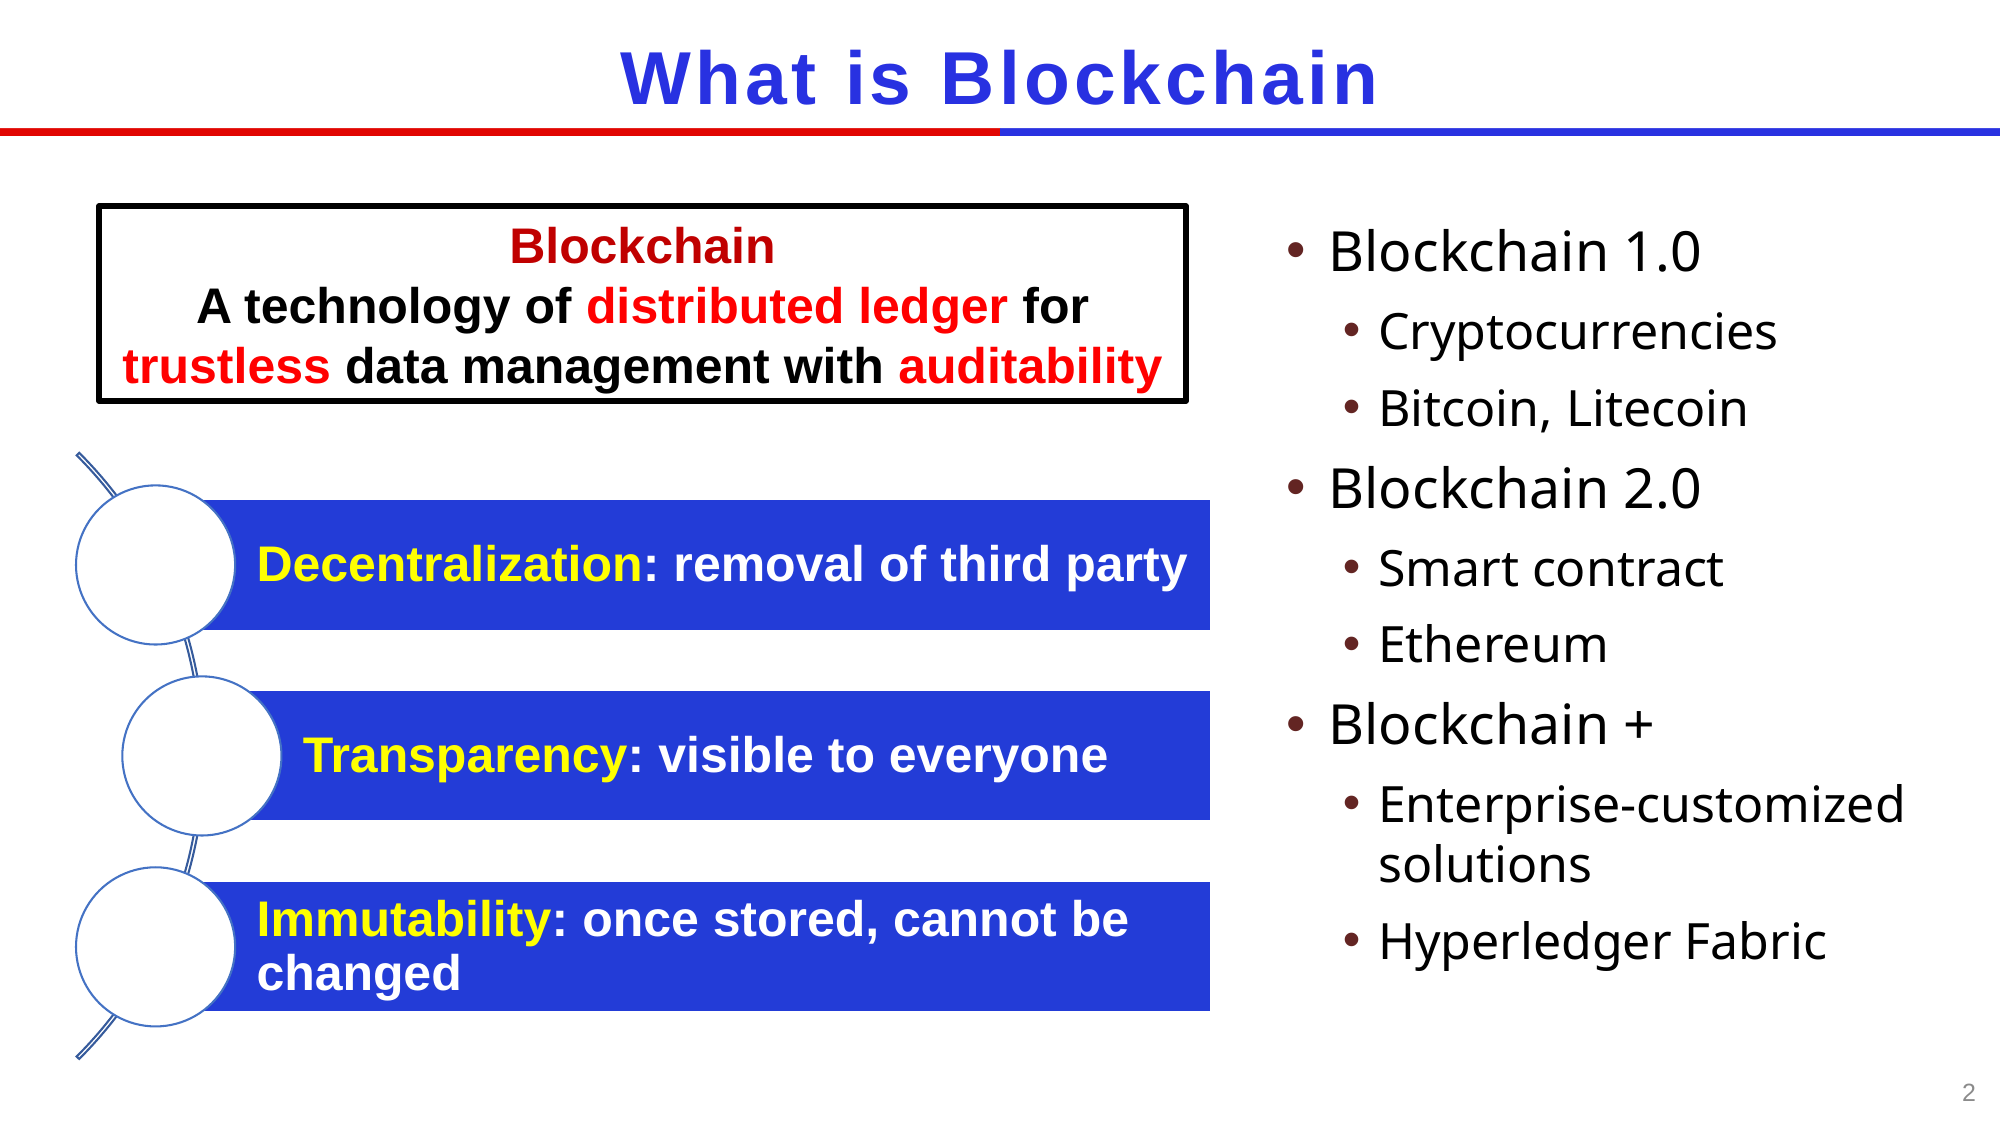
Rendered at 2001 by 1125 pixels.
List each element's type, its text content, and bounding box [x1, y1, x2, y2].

picture [0, 128, 2000, 136]
text_box Blockchain A technology of distributed ledger for trustless data management with auditability [99, 206, 1186, 401]
text_box What is Blockchain [3, 34, 1997, 116]
text_box [1906, 1061, 1992, 1122]
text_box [66, 437, 1219, 1075]
text_box Blockchain 1.0 Cryptocurrencies Bitcoin, Litecoin Blockchain 2.0 Smart contract Ethereum Blockchain + Enterprise-customized solutions Hyperledger Fabric [1266, 206, 1967, 1013]
